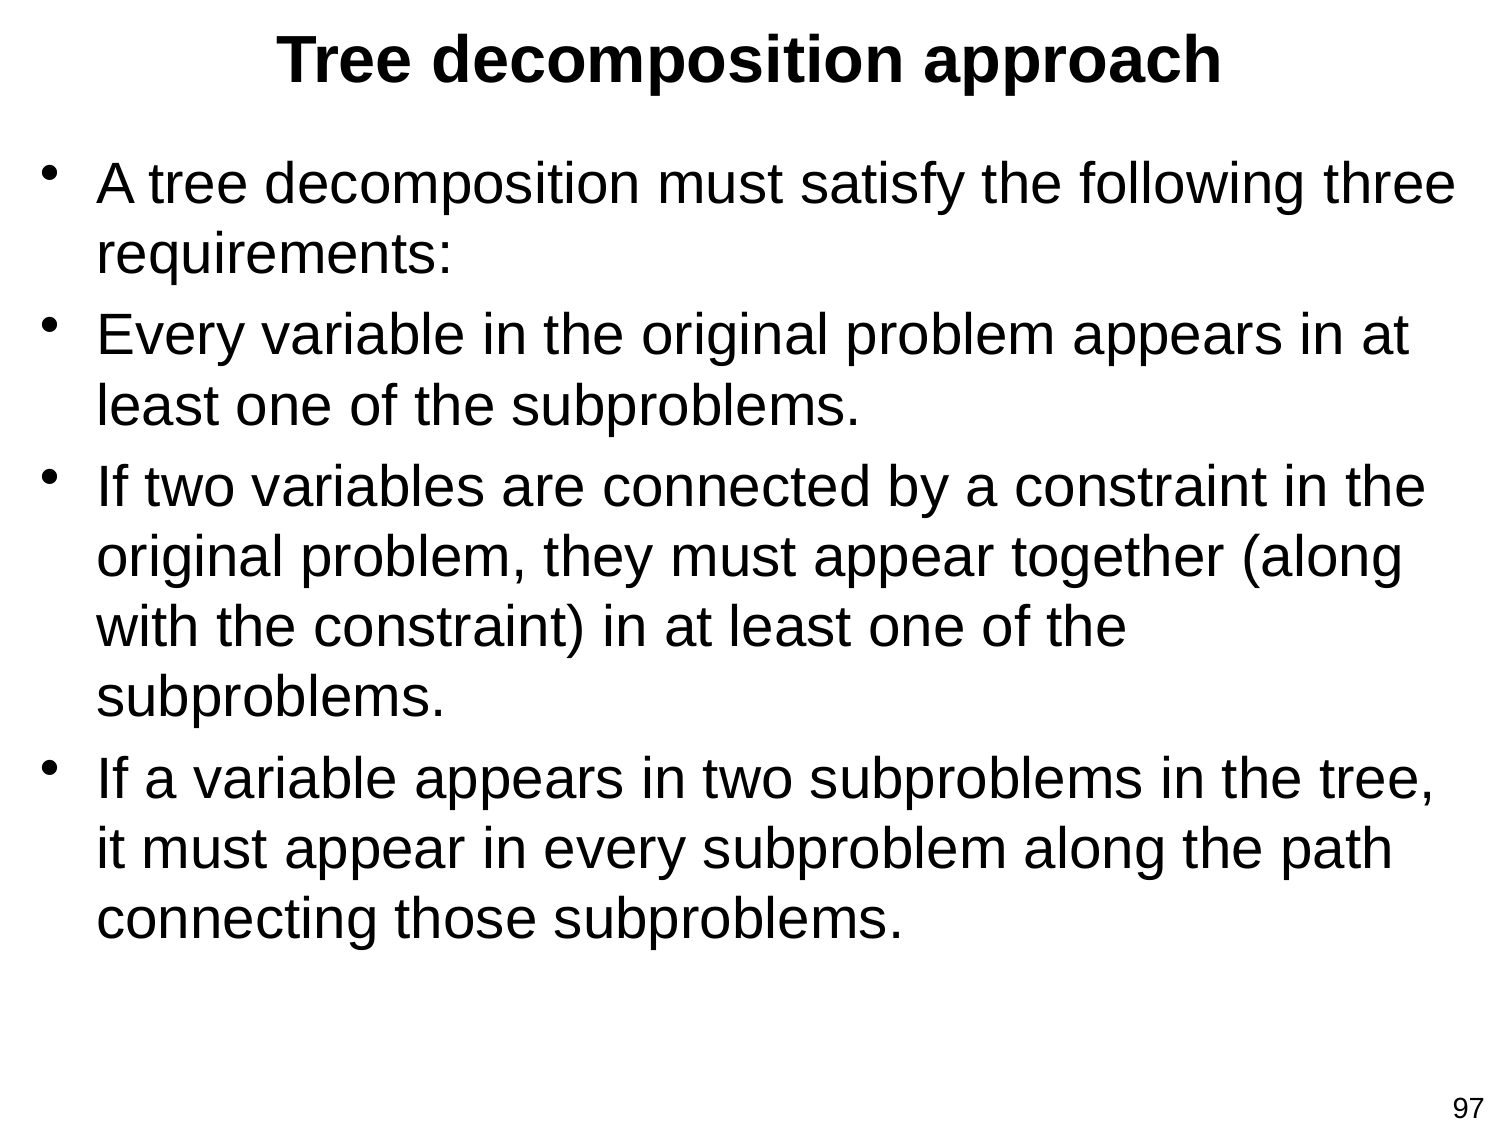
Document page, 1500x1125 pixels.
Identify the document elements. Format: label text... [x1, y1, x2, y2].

list A tree decomposition must satisfy the following three requirements: Every variable in the original problem appears in at least one of the subproblems. If two variables are connected by a constraint in the original problem, they must appear together (along with the constraint) in at least one of the subproblems. If a variable appears in two subproblems in the tree, it must appear in every subproblem along the path connecting those subproblems. [24, 137, 1476, 1038]
title Tree decomposition approach [24, 0, 1476, 113]
slide_number 97 [1424, 1046, 1500, 1125]
